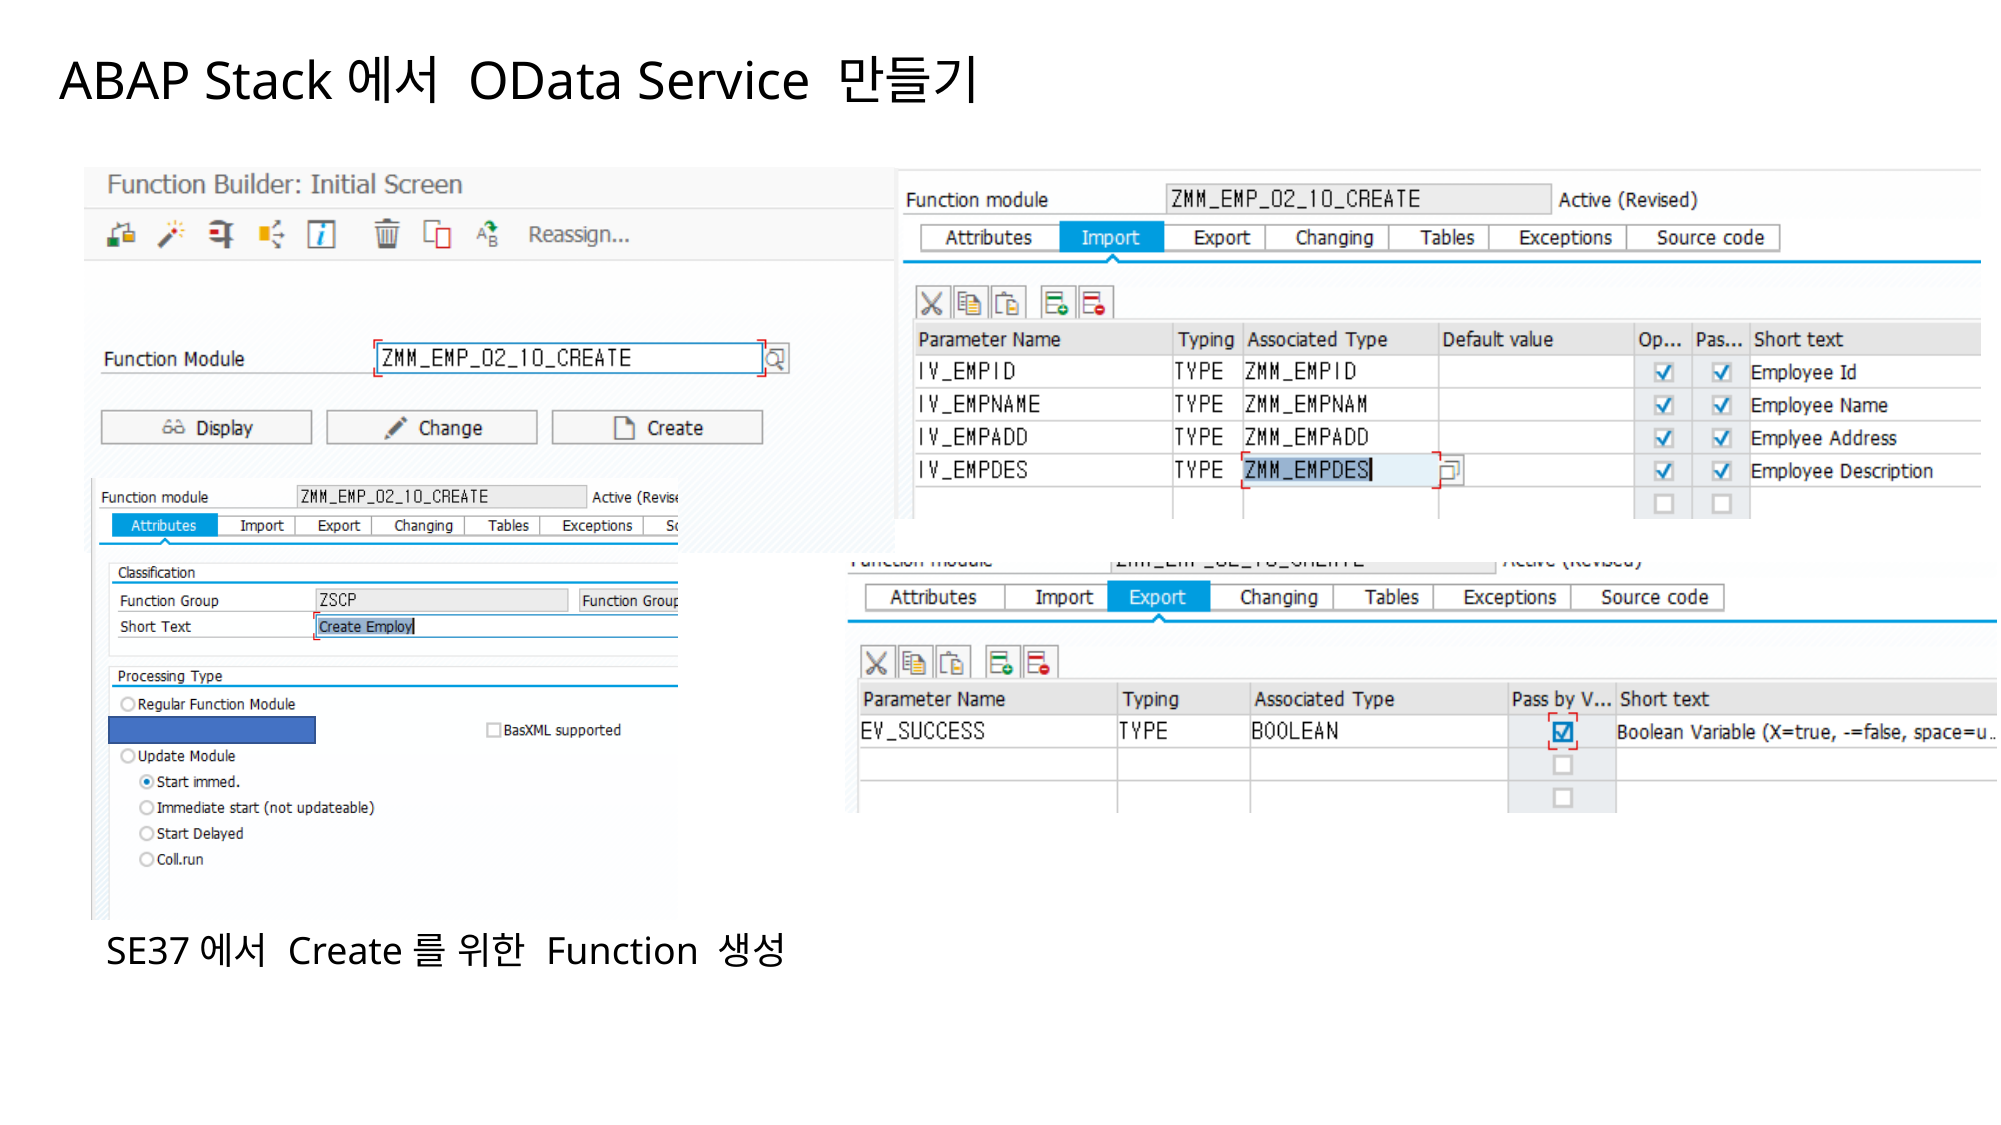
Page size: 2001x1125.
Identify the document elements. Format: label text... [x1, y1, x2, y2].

picture [845, 562, 1997, 813]
text_box ABAP Stack에서 OData Service 만들기 [44, 39, 1045, 118]
text_box SE37에서 Create를 위한 Function 생성 [91, 919, 1092, 980]
picture [84, 167, 1981, 920]
